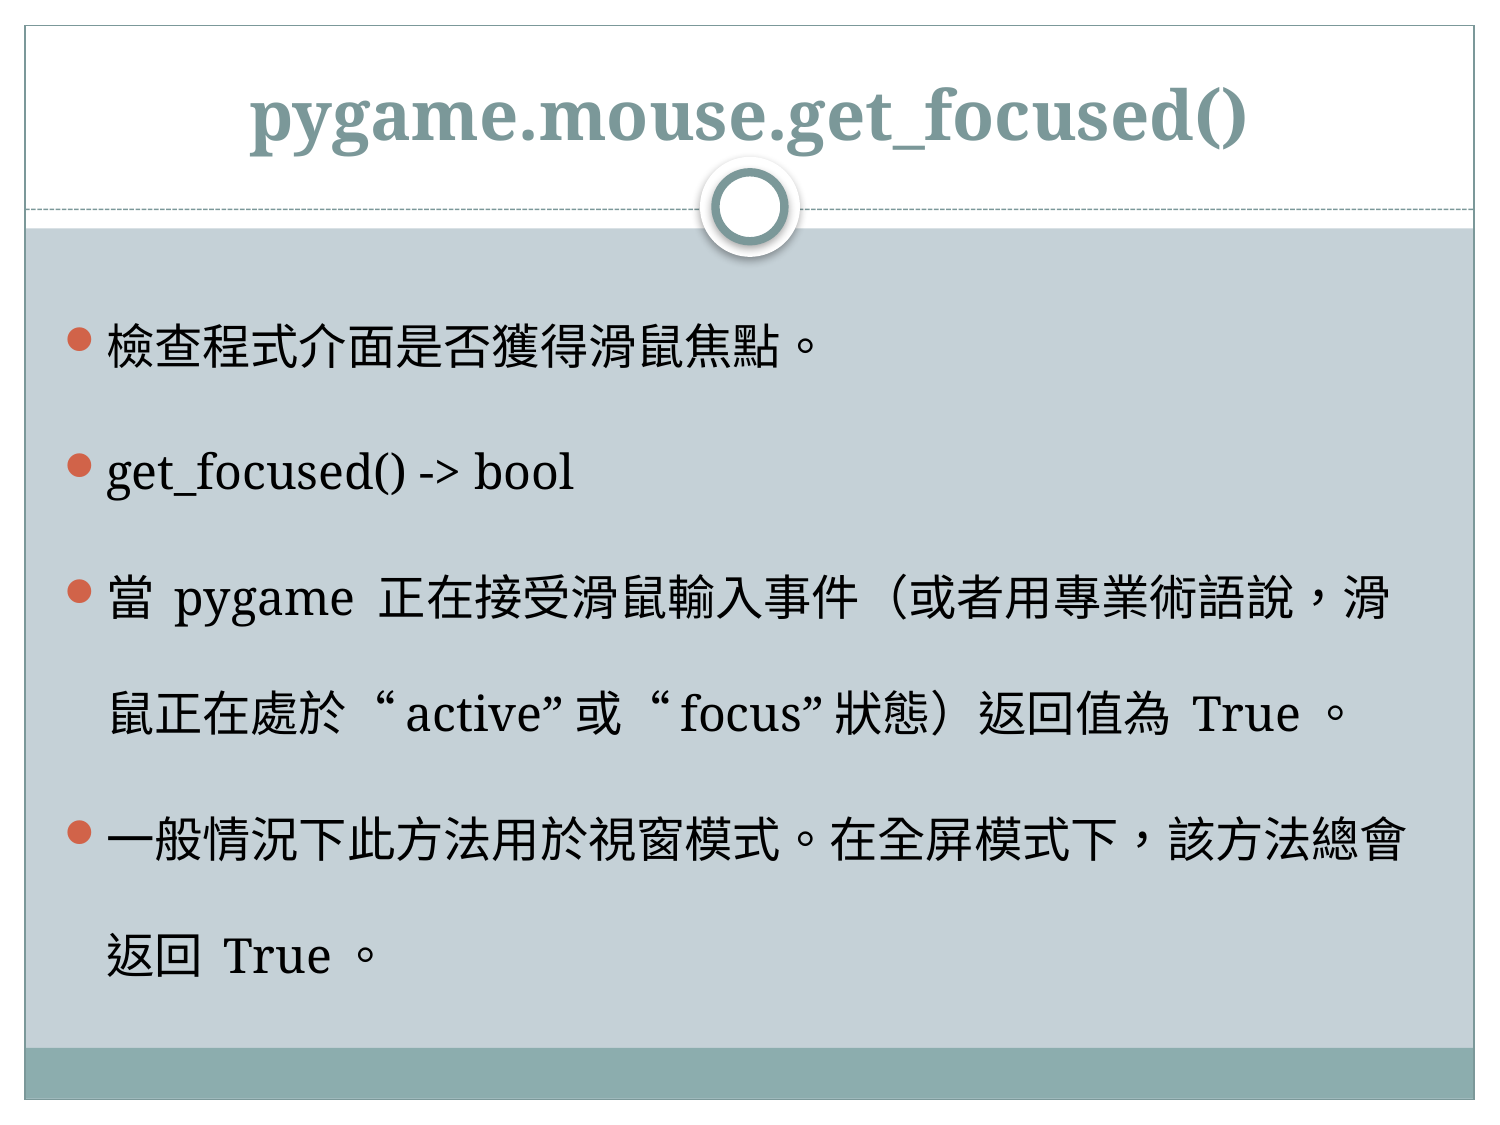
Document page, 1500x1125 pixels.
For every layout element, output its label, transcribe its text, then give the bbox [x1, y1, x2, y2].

title pygame.mouse.get_focused() [49, 37, 1450, 162]
list 檢查程式介面是否獲得滑鼠焦點。 get_focused() -> bool 當 pygame 正在接受滑鼠輸入事件（或者用專業術語說，滑鼠正在處於“active”或“focus”狀態）返回值為 True。 一般情況下此方法用於視窗模式。在全屏模式下，該方法總會返回 True。 [49, 250, 1445, 1001]
